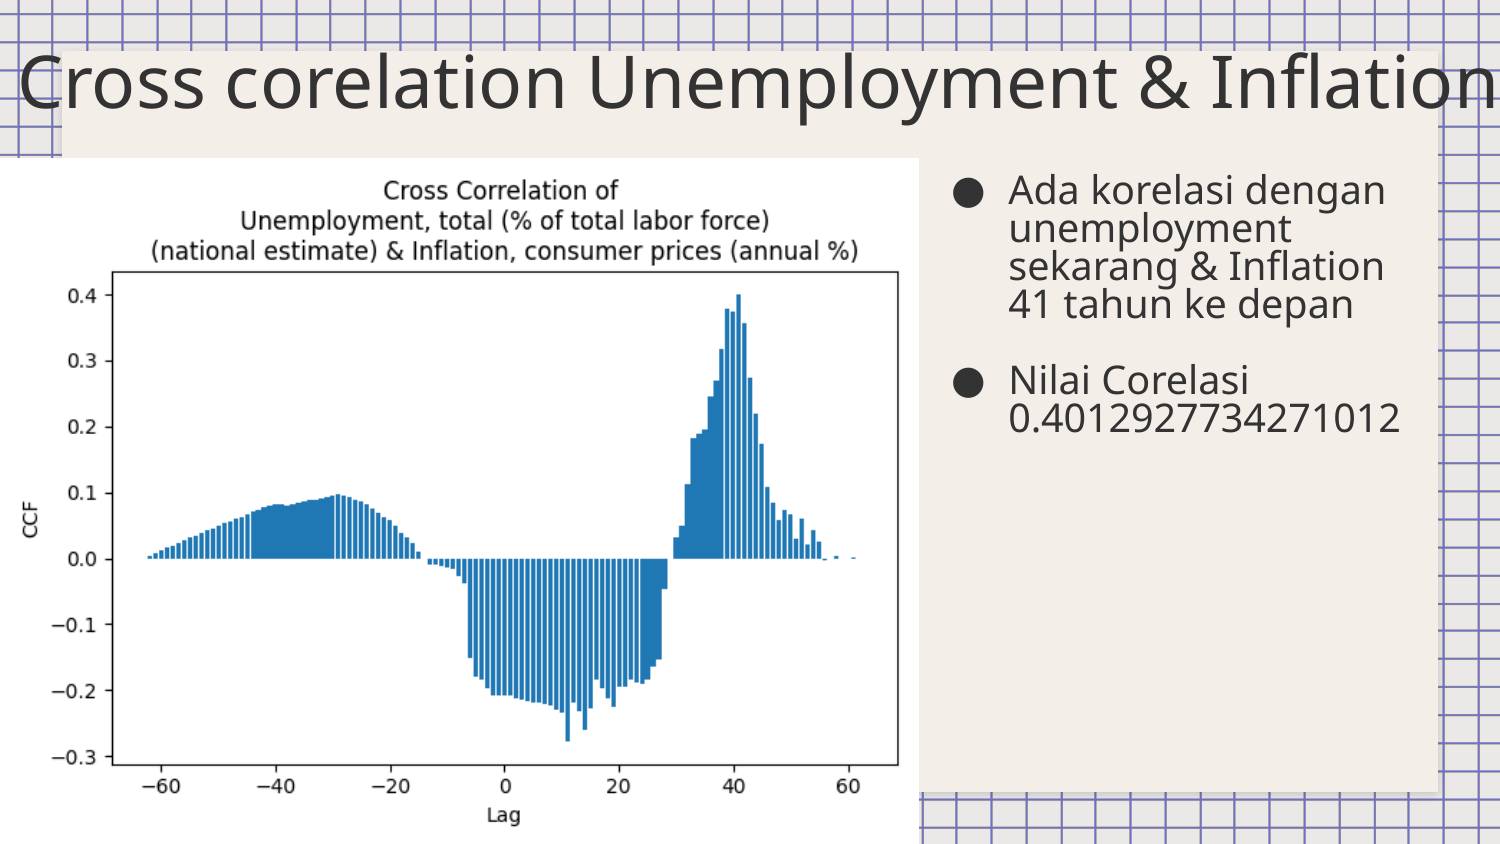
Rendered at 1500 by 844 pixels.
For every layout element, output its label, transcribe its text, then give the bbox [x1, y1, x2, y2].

title Cross corelation Unemployment & Inflation [0, 16, 1500, 159]
title Ada korelasi dengan unemployment sekarang & Inflation 41 tahun ke depan Nilai Corelasi 0.4012927734271012 [920, 159, 1443, 751]
picture [0, 158, 1500, 844]
picture [0, 0, 1500, 16]
